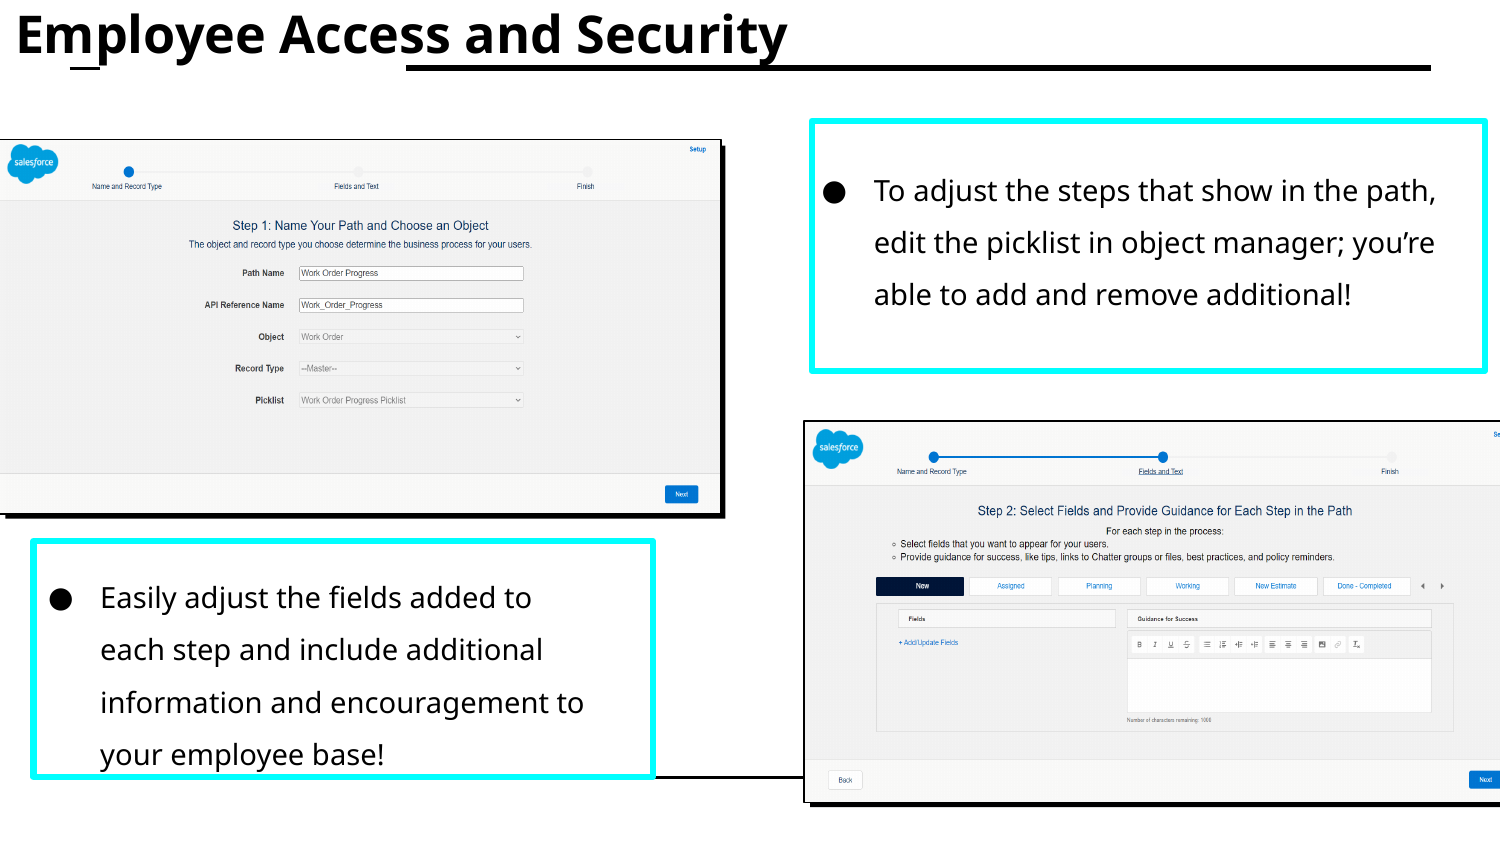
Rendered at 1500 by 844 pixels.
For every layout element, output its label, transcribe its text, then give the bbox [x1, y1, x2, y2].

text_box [0, 140, 726, 519]
text_box [811, 327, 1485, 371]
text_box [33, 541, 653, 778]
title Employee Access and Security [0, 0, 1037, 91]
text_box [804, 421, 1500, 808]
text_box Easily adjust the fields added to each step and include additional information and encouragement to your employee base! [10, 546, 616, 787]
text_box [811, 120, 1485, 139]
text_box To adjust the steps that show in the path, edit the picklist in object manager; you’re able to add and remove additional! [783, 139, 1485, 327]
